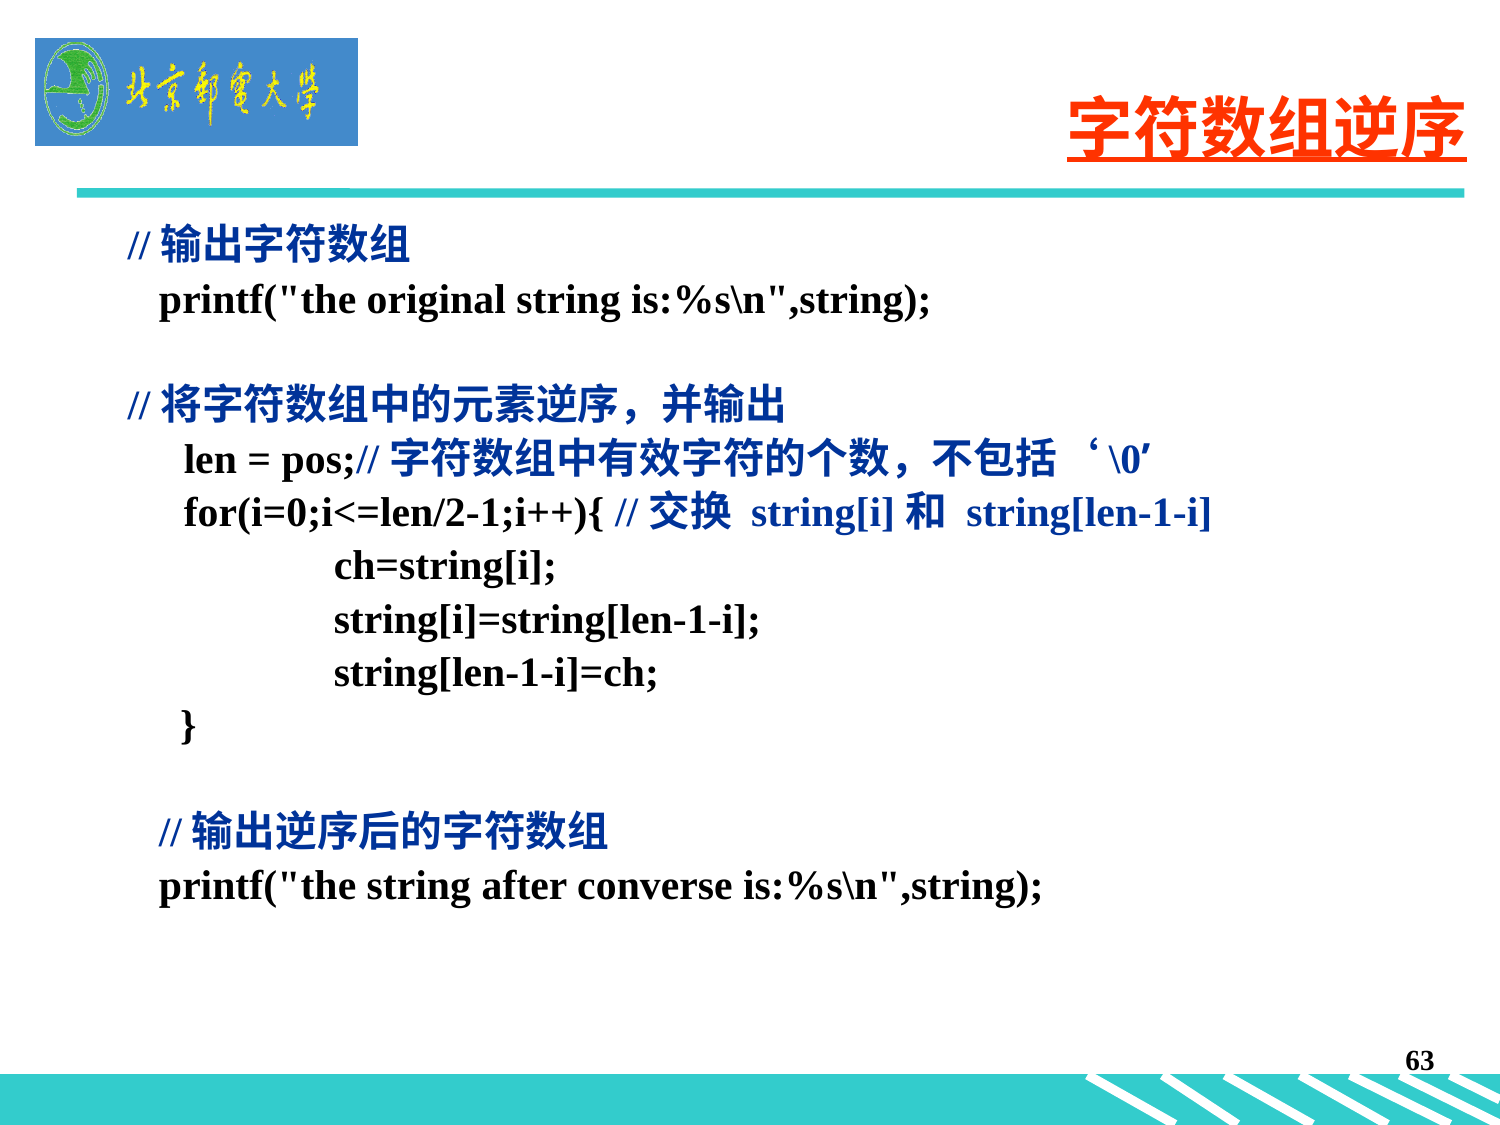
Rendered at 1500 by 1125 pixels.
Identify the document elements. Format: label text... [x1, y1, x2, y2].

list //输出字符数组 printf("the original string is:%s\n",string); //将字符数组中的元素逆序，并输出 len = pos;//字符数组中有效字符的个数，不包括‘\0’ for(i=0;i<=len/2-1;i++){ //交换 string[i]和 string[len-1-i] ch=string[i]; string[i]=string[len-1-i]; string[len-1-i]=ch; } //输出逆序后的字符数组 printf("the string after converse is:%s\n",string); [112, 216, 1388, 973]
slide_number 63 [1137, 1037, 1450, 1113]
picture [34, 37, 358, 146]
title 字符数组逆序 [207, 66, 1483, 185]
